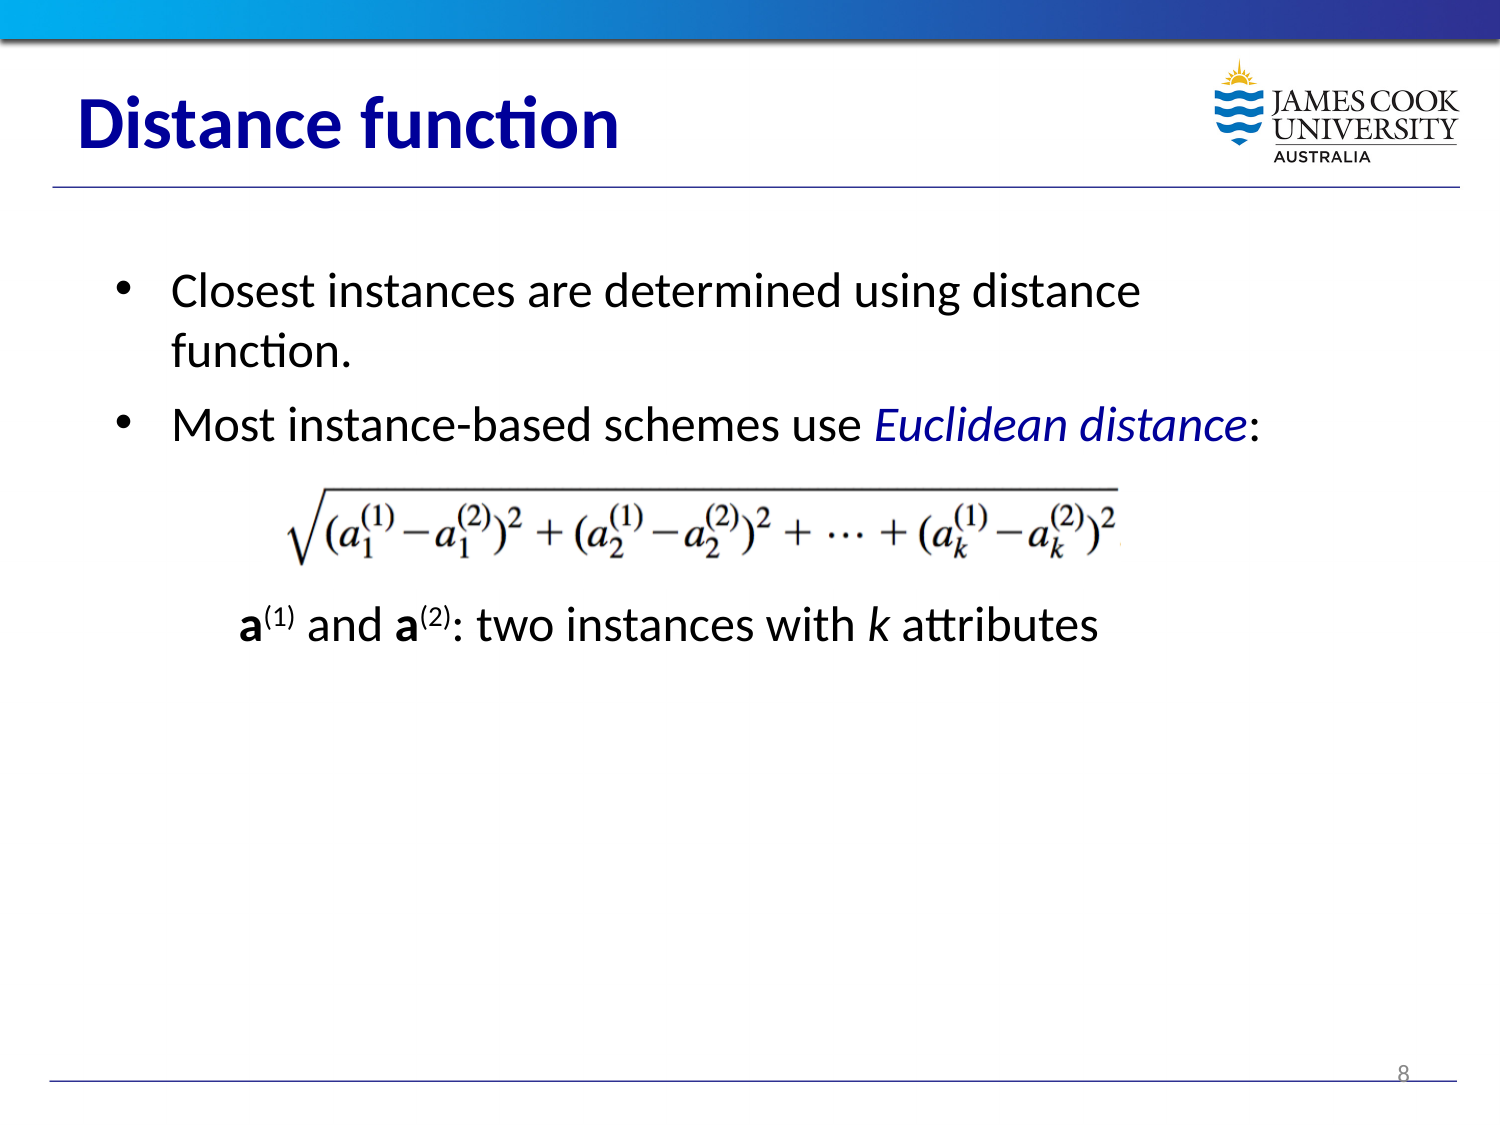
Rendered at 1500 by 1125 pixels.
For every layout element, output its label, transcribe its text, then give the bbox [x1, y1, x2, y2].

slide_number 8 [1074, 1042, 1425, 1103]
picture [0, 0, 1500, 1125]
title Distance function [62, 44, 1500, 192]
text_box Closest instances are determined using distance function. Most instance-based schemes use Euclidean distance: a(1) and a(2): two instances with k attributes [99, 249, 1338, 659]
